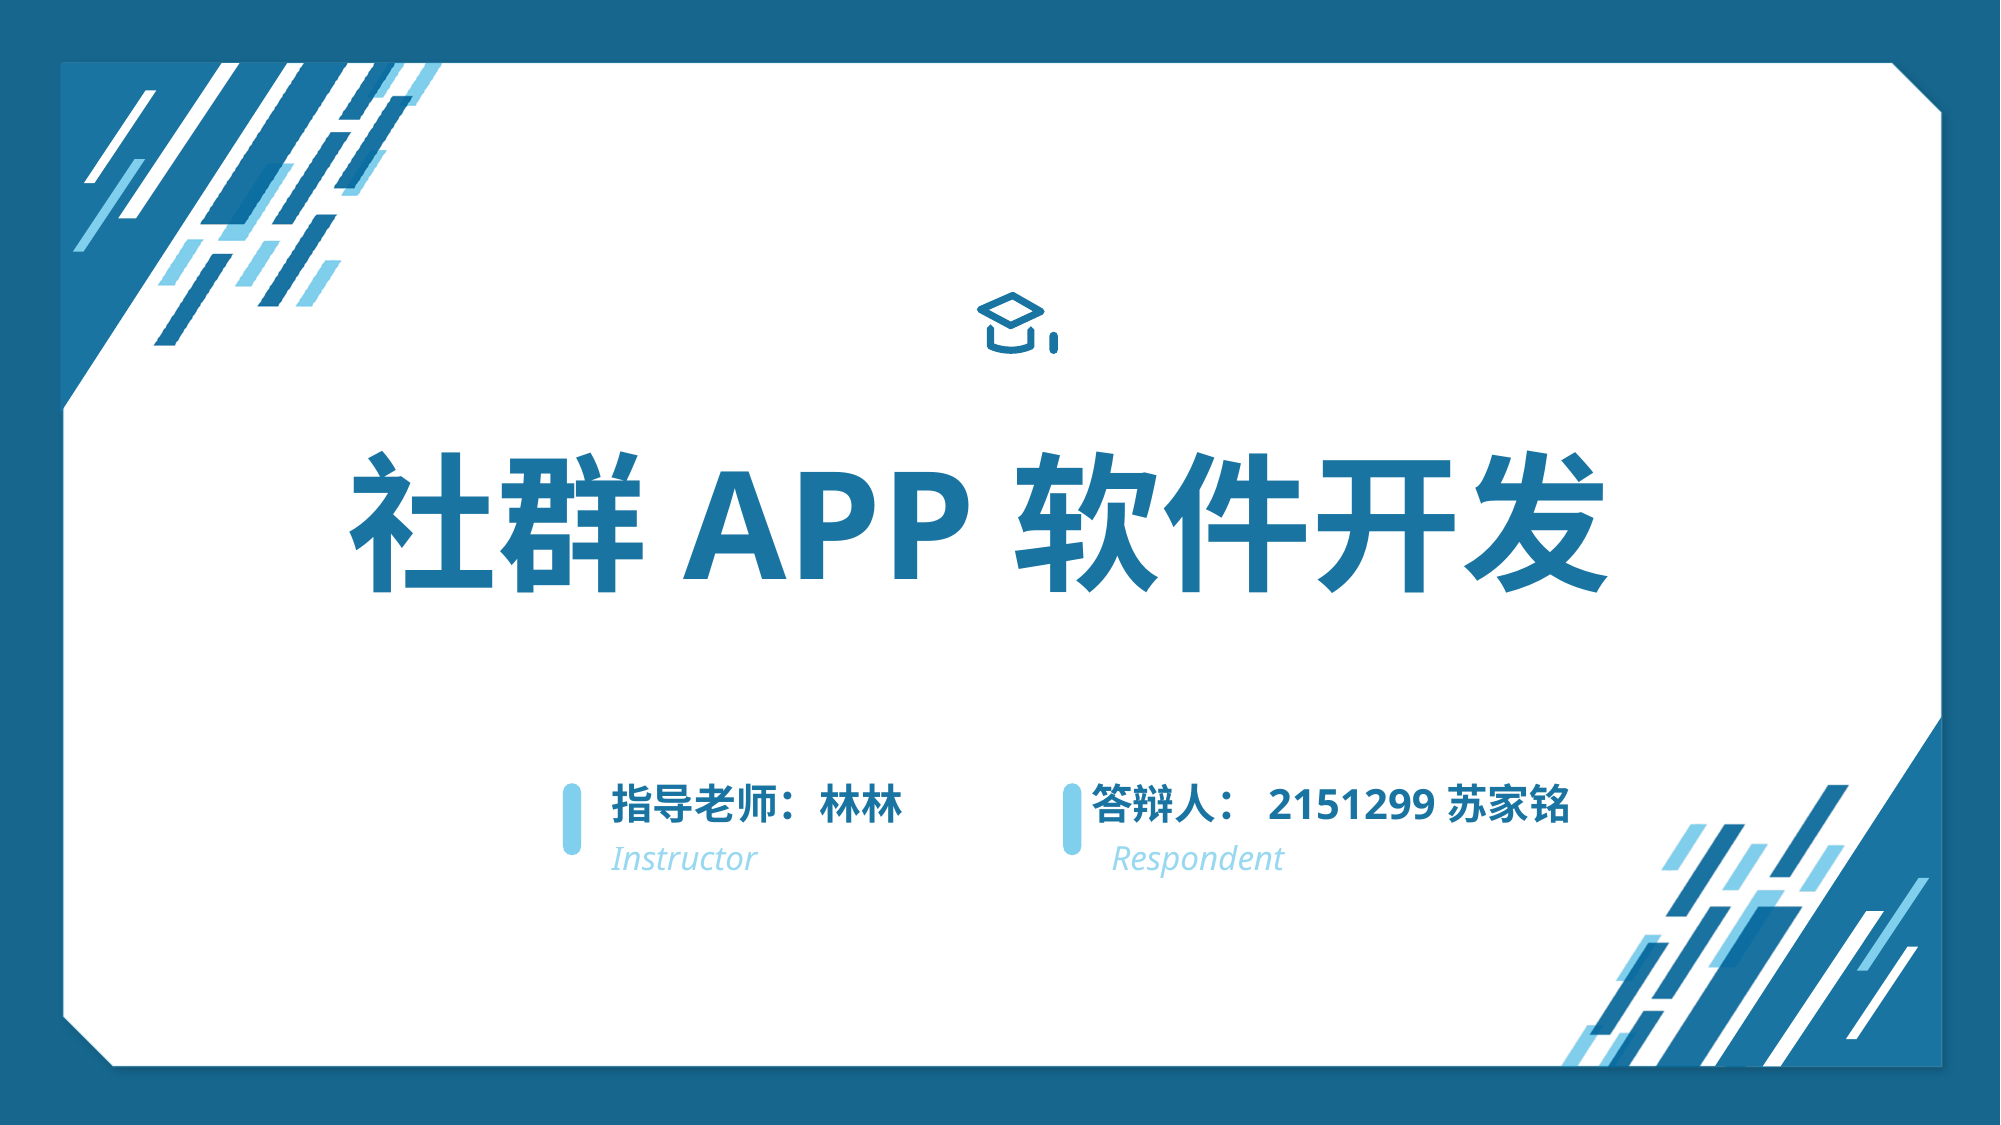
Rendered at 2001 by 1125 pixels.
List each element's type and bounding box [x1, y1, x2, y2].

picture [1561, 785, 1869, 1067]
text_box [399, 293, 1561, 620]
picture [132, 63, 442, 346]
text_box [562, 770, 919, 886]
text_box [1063, 770, 1567, 886]
